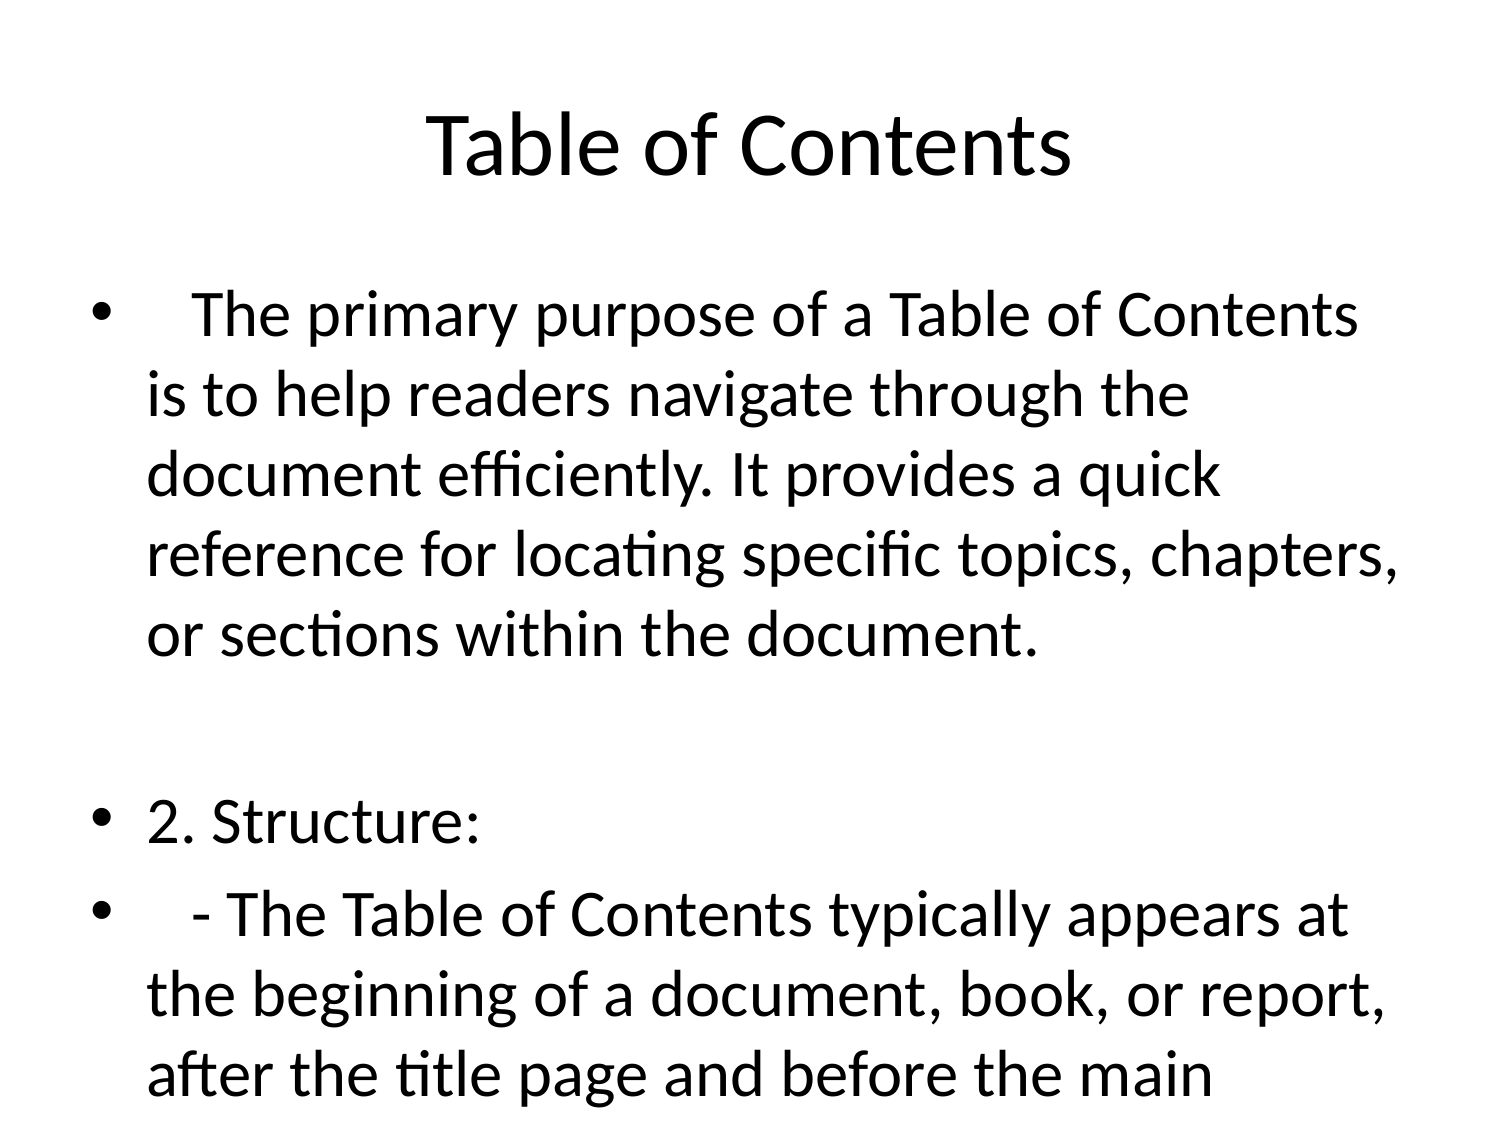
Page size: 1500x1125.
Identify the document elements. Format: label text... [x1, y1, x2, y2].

title Table of Contents [75, 45, 1425, 233]
list The primary purpose of a Table of Contents is to help readers navigate through the document efficiently. It provides a quick reference for locating specific topics, chapters, or sections within the document. 2. Structure: - The Table of Contents typically appears at the beginning of a document, book, or report, after the title page and before the main content. [75, 262, 1425, 1005]
